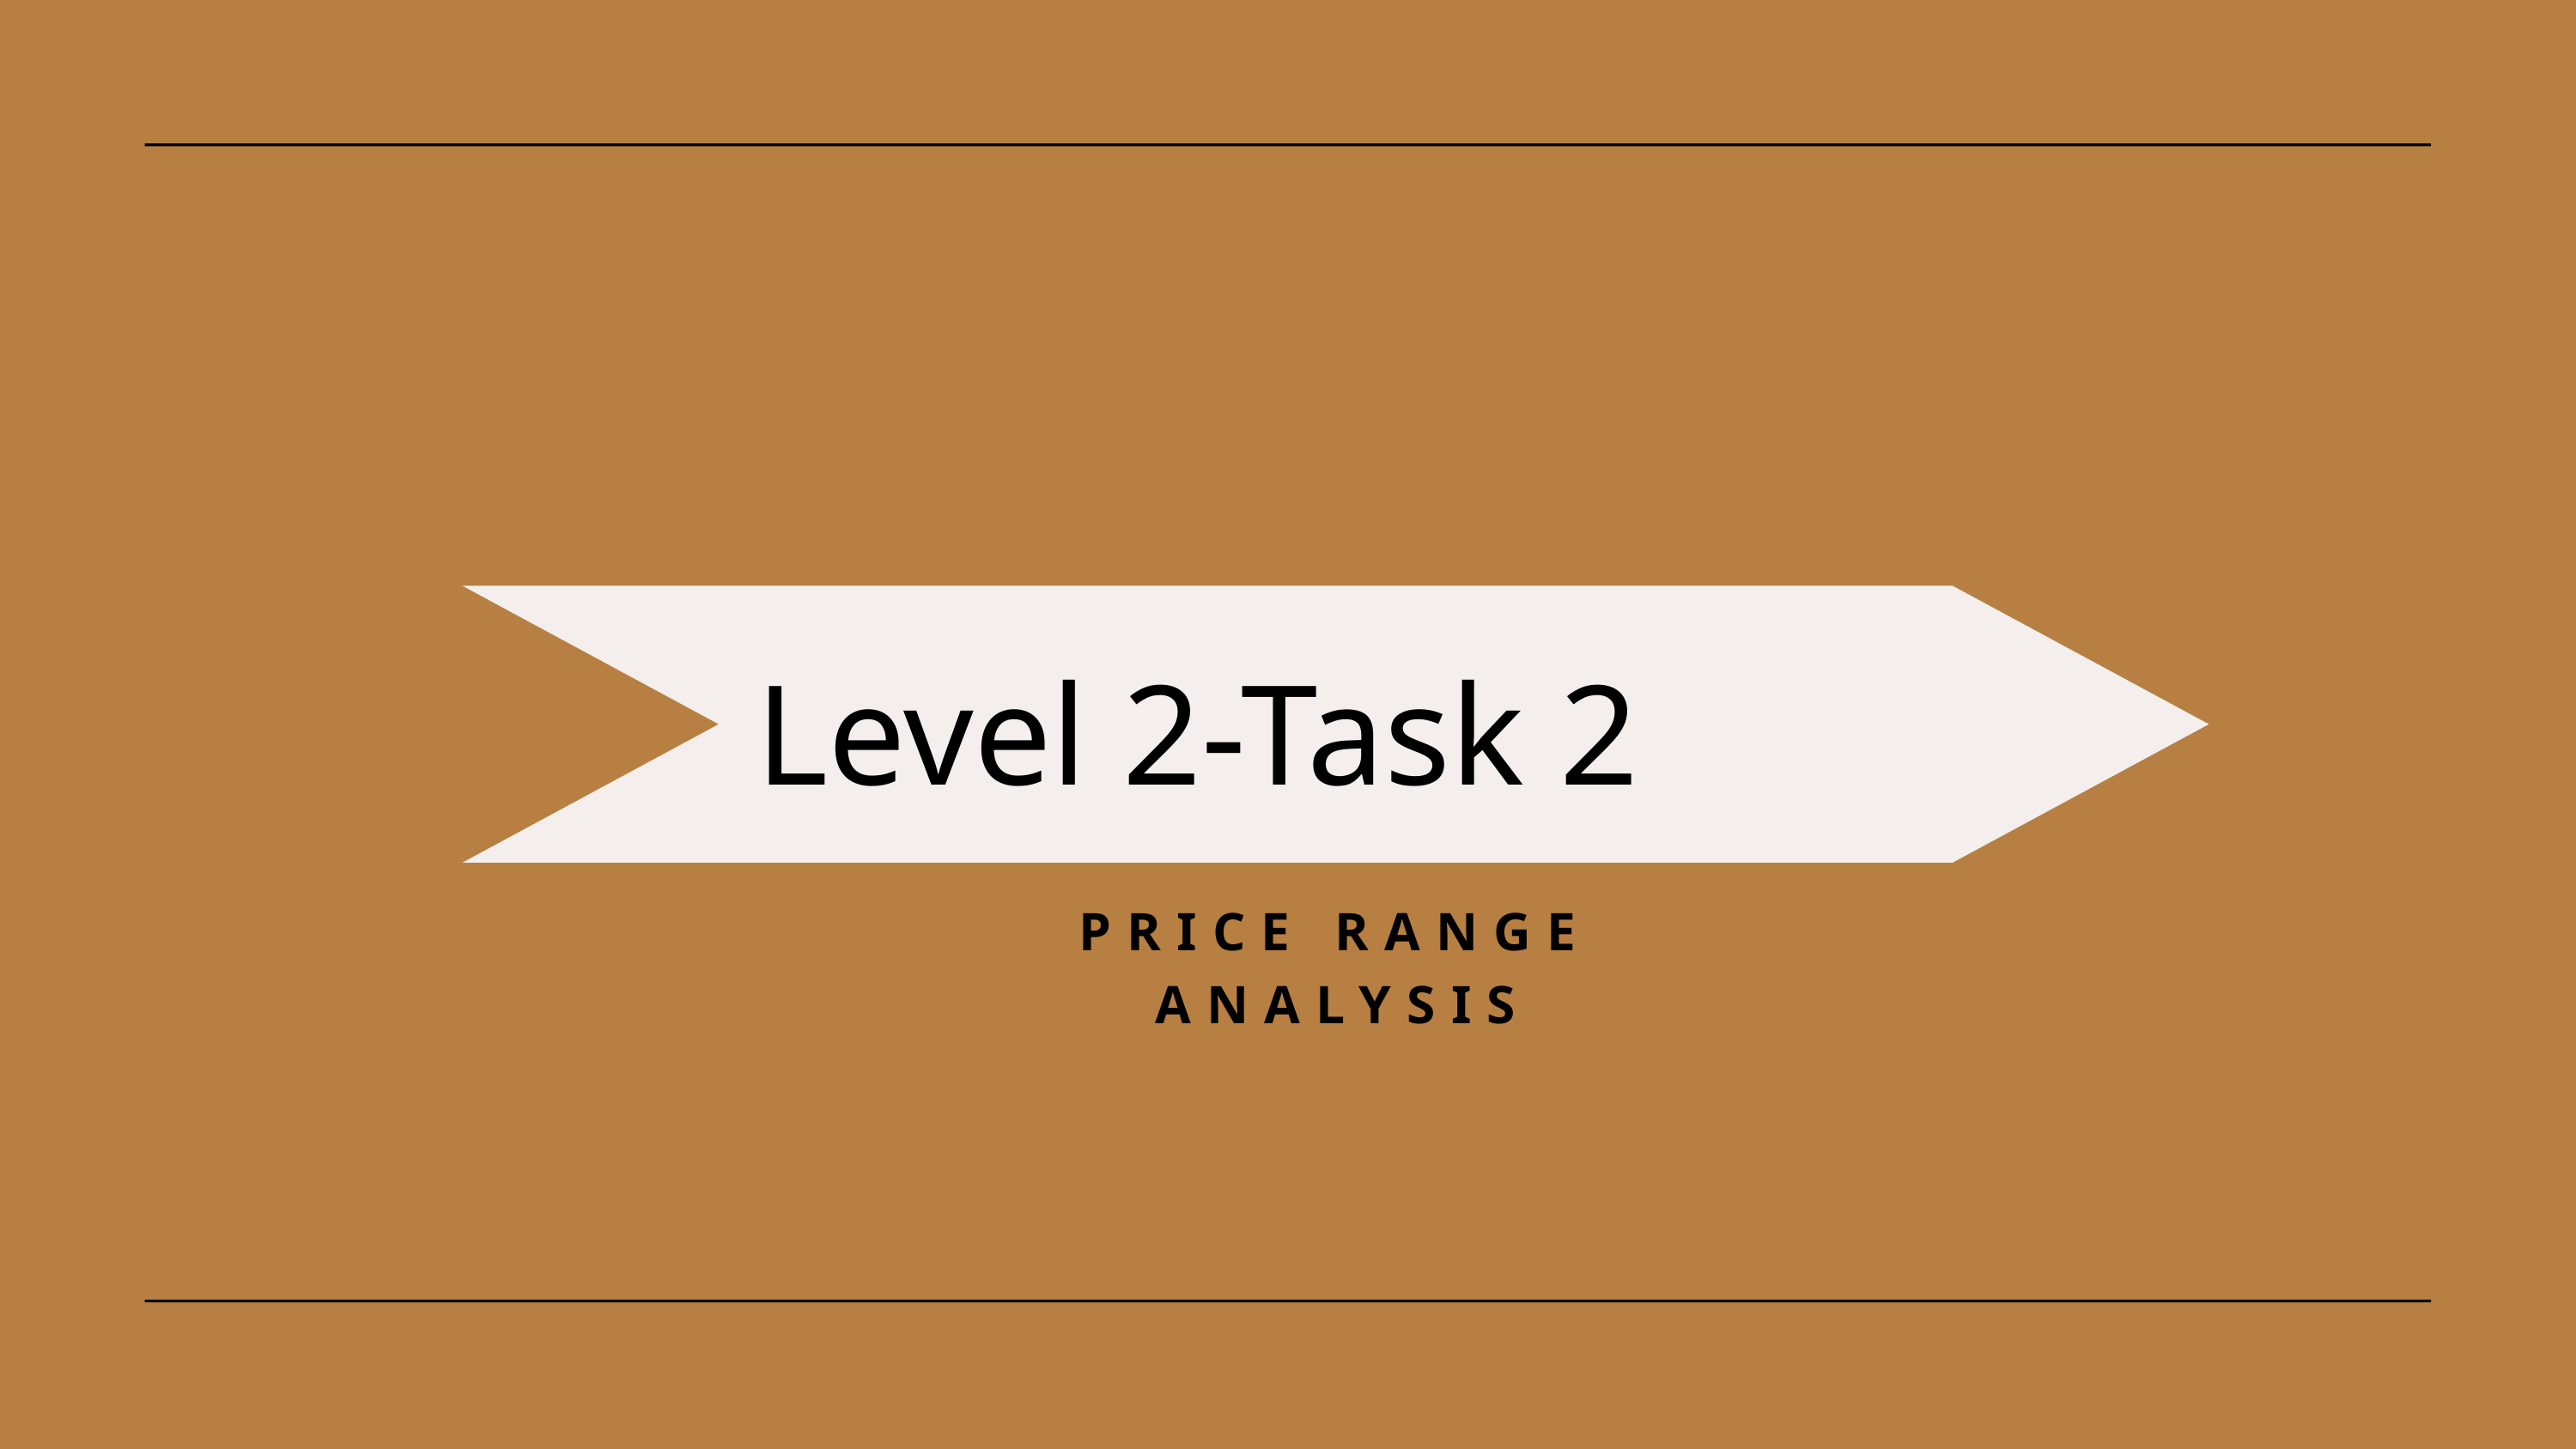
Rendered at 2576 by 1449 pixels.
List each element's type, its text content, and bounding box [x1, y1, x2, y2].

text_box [462, 585, 2209, 864]
text_box PRICE RANGE ANALYSIS [887, 888, 1784, 1106]
